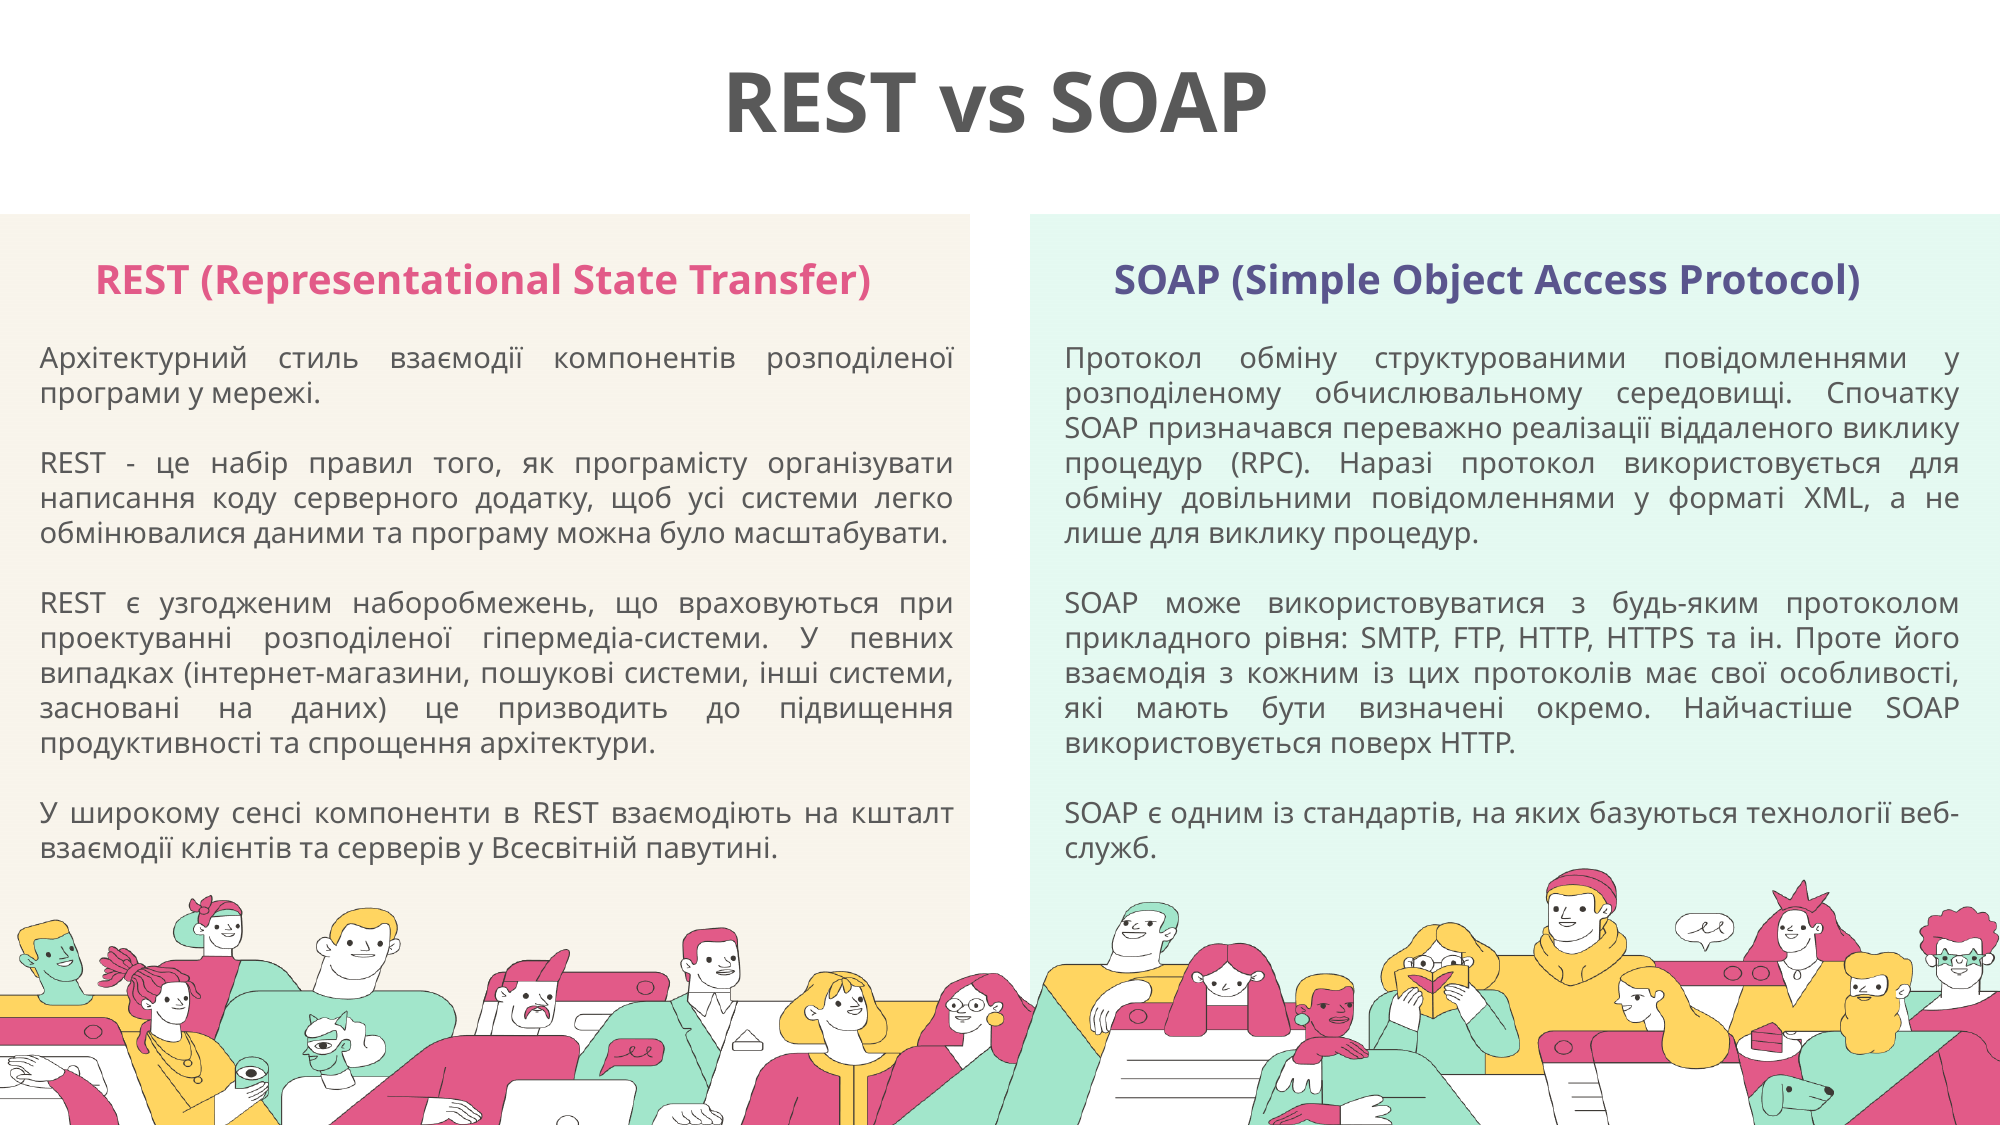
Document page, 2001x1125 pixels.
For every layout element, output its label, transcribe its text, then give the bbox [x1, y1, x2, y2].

picture [0, 213, 2000, 1125]
text_box REST vs SOAP [707, 41, 1298, 175]
